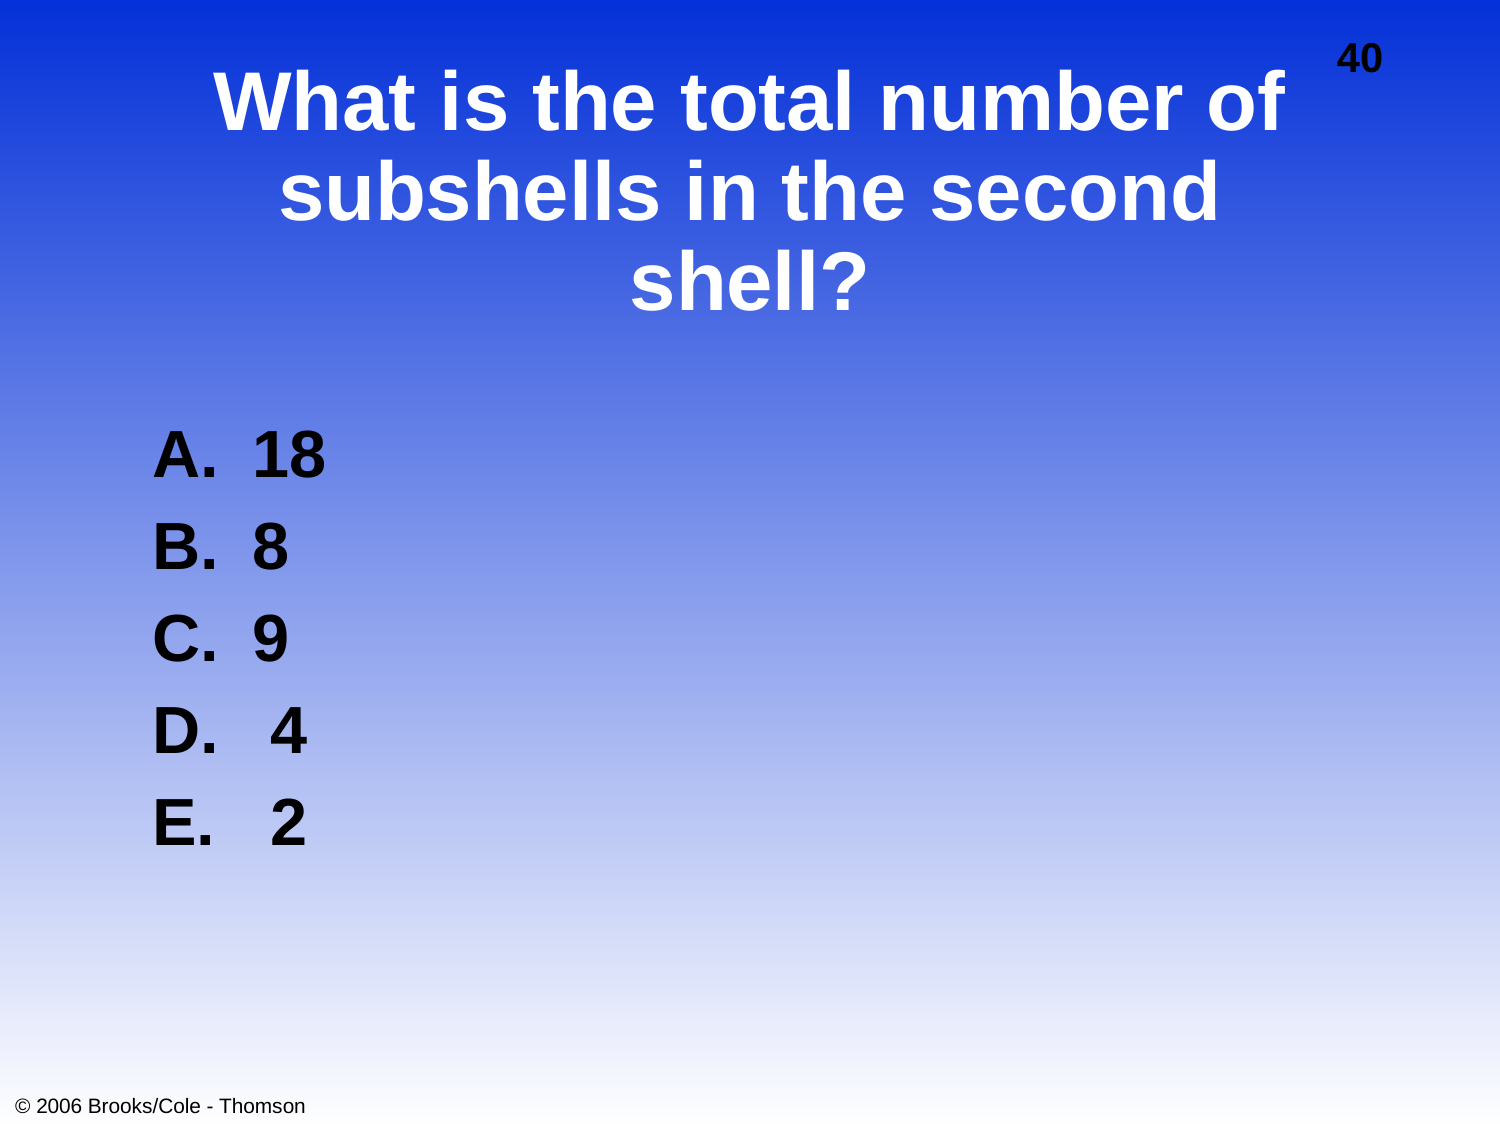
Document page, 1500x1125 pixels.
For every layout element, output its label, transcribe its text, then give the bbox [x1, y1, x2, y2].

list 18 8 9 4 2 [137, 412, 1338, 900]
title What is the total number of subshells in the second shell? [162, 99, 1338, 288]
